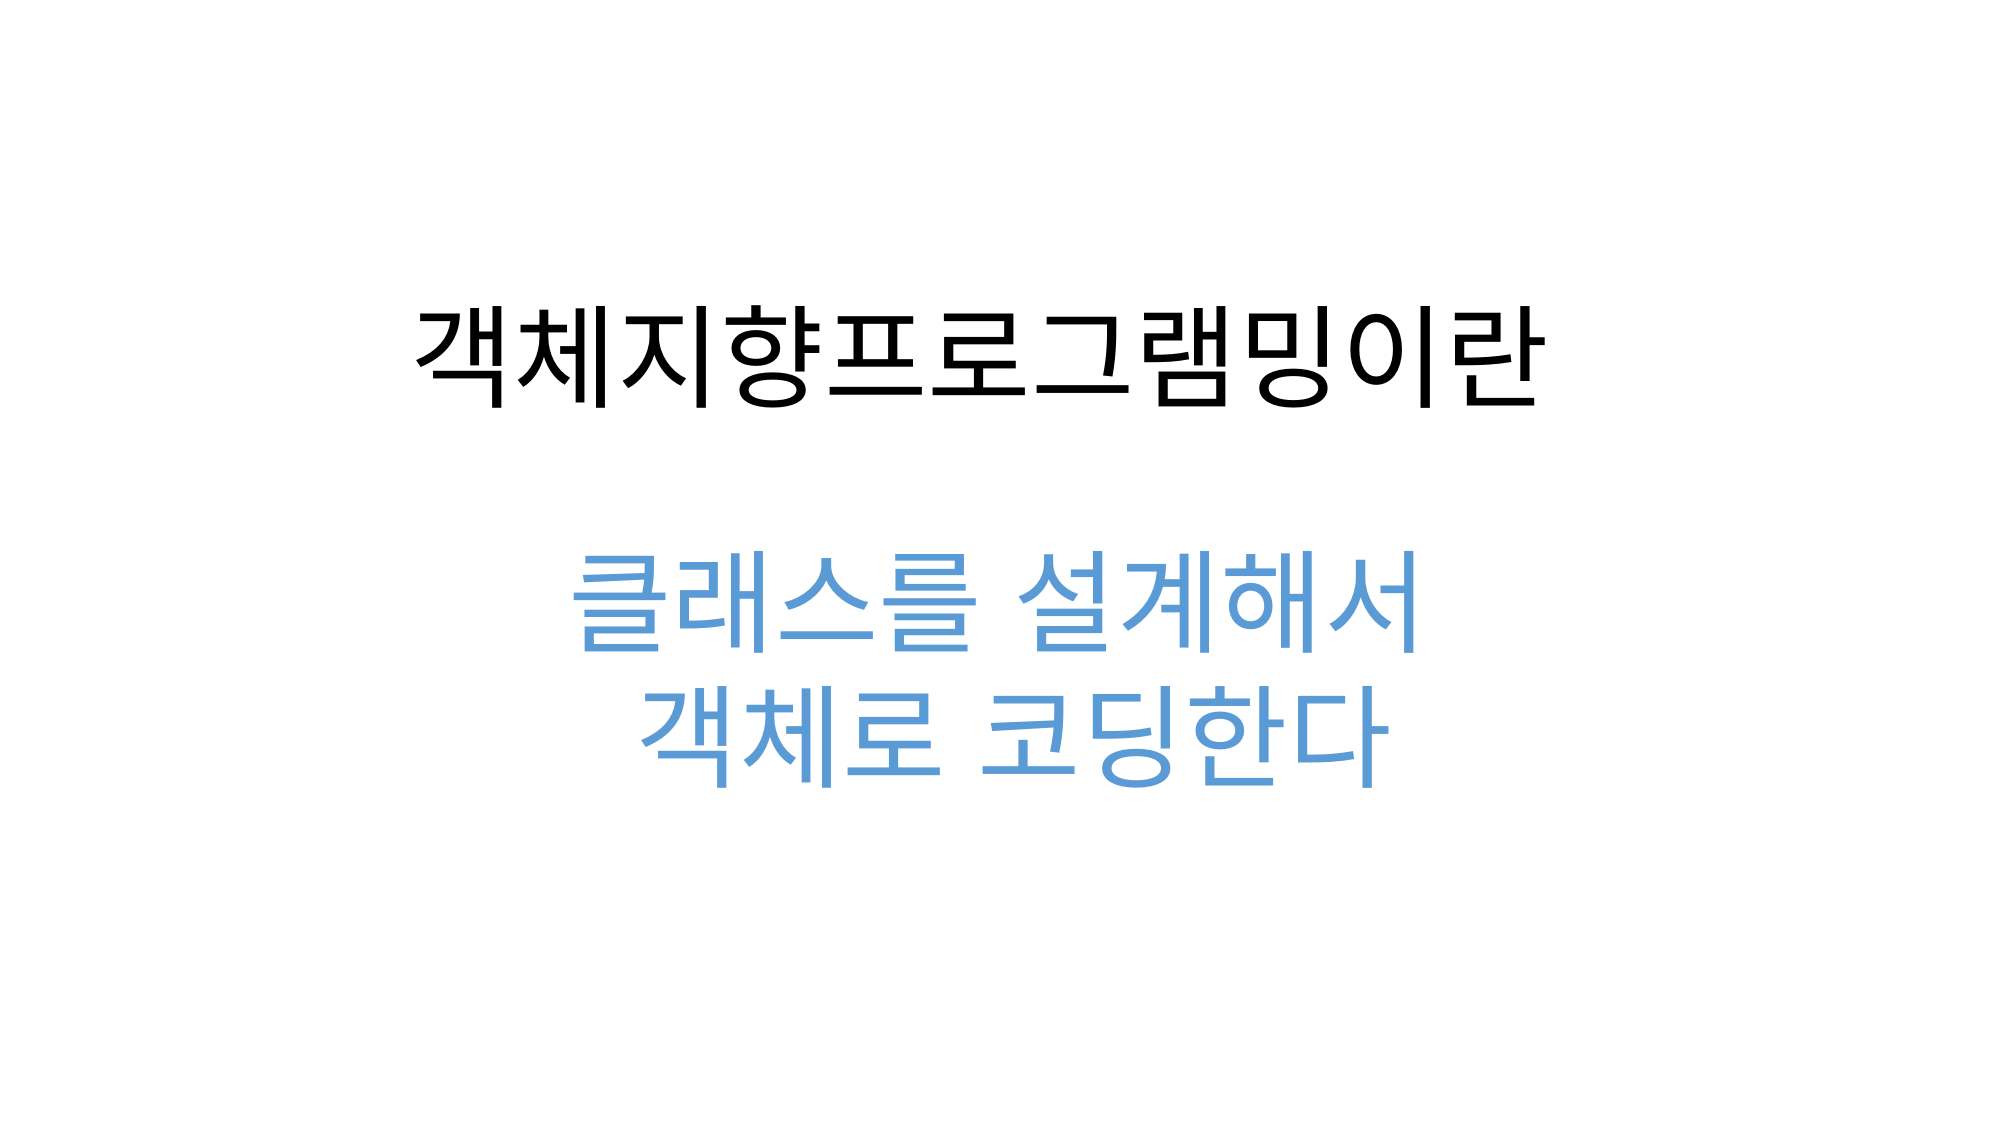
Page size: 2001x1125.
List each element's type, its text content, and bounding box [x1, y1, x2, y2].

text_box 클래스를 설계해서 객체로 코딩한다 [553, 524, 1475, 810]
text_box 객체지향프로그램밍이란 [395, 279, 1565, 430]
